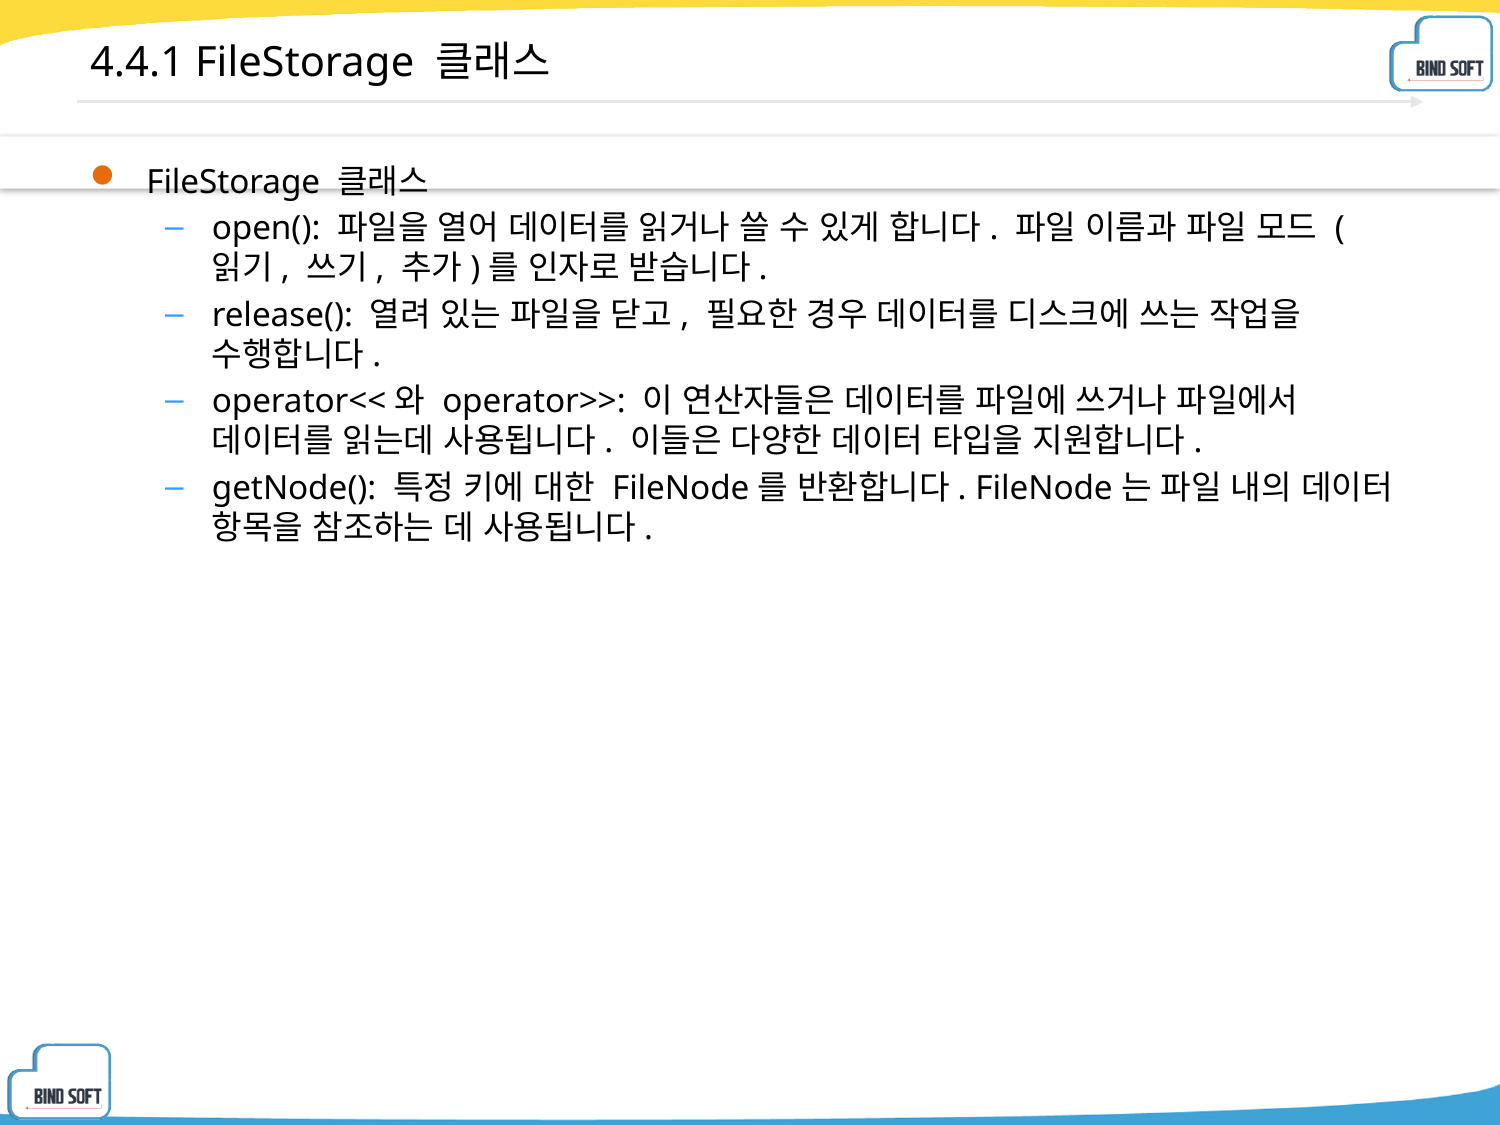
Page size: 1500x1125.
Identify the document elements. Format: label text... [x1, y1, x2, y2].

title 4.4.1 FileStorage 클래스 [75, 11, 1425, 108]
list FileStorage 클래스 open(): 파일을 열어 데이터를 읽거나 쓸 수 있게 합니다. 파일 이름과 파일 모드 (읽기, 쓰기, 추가)를 인자로 받습니다. release(): 열려 있는 파일을 닫고, 필요한 경우 데이터를 디스크에 쓰는 작업을 수행합니다. operator<<와 operator>>: 이 연산자들은 데이터를 파일에 쓰거나 파일에서 데이터를 읽는데 사용됩니다. 이들은 다양한 데이터 타입을 지원합니다. getNode(): 특정 키에 대한 FileNode를 반환합니다. FileNode는 파일 내의 데이터 항목을 참조하는 데 사용됩니다. [75, 152, 1425, 1055]
picture [0, 0, 1500, 96]
picture [0, 1003, 1500, 1125]
